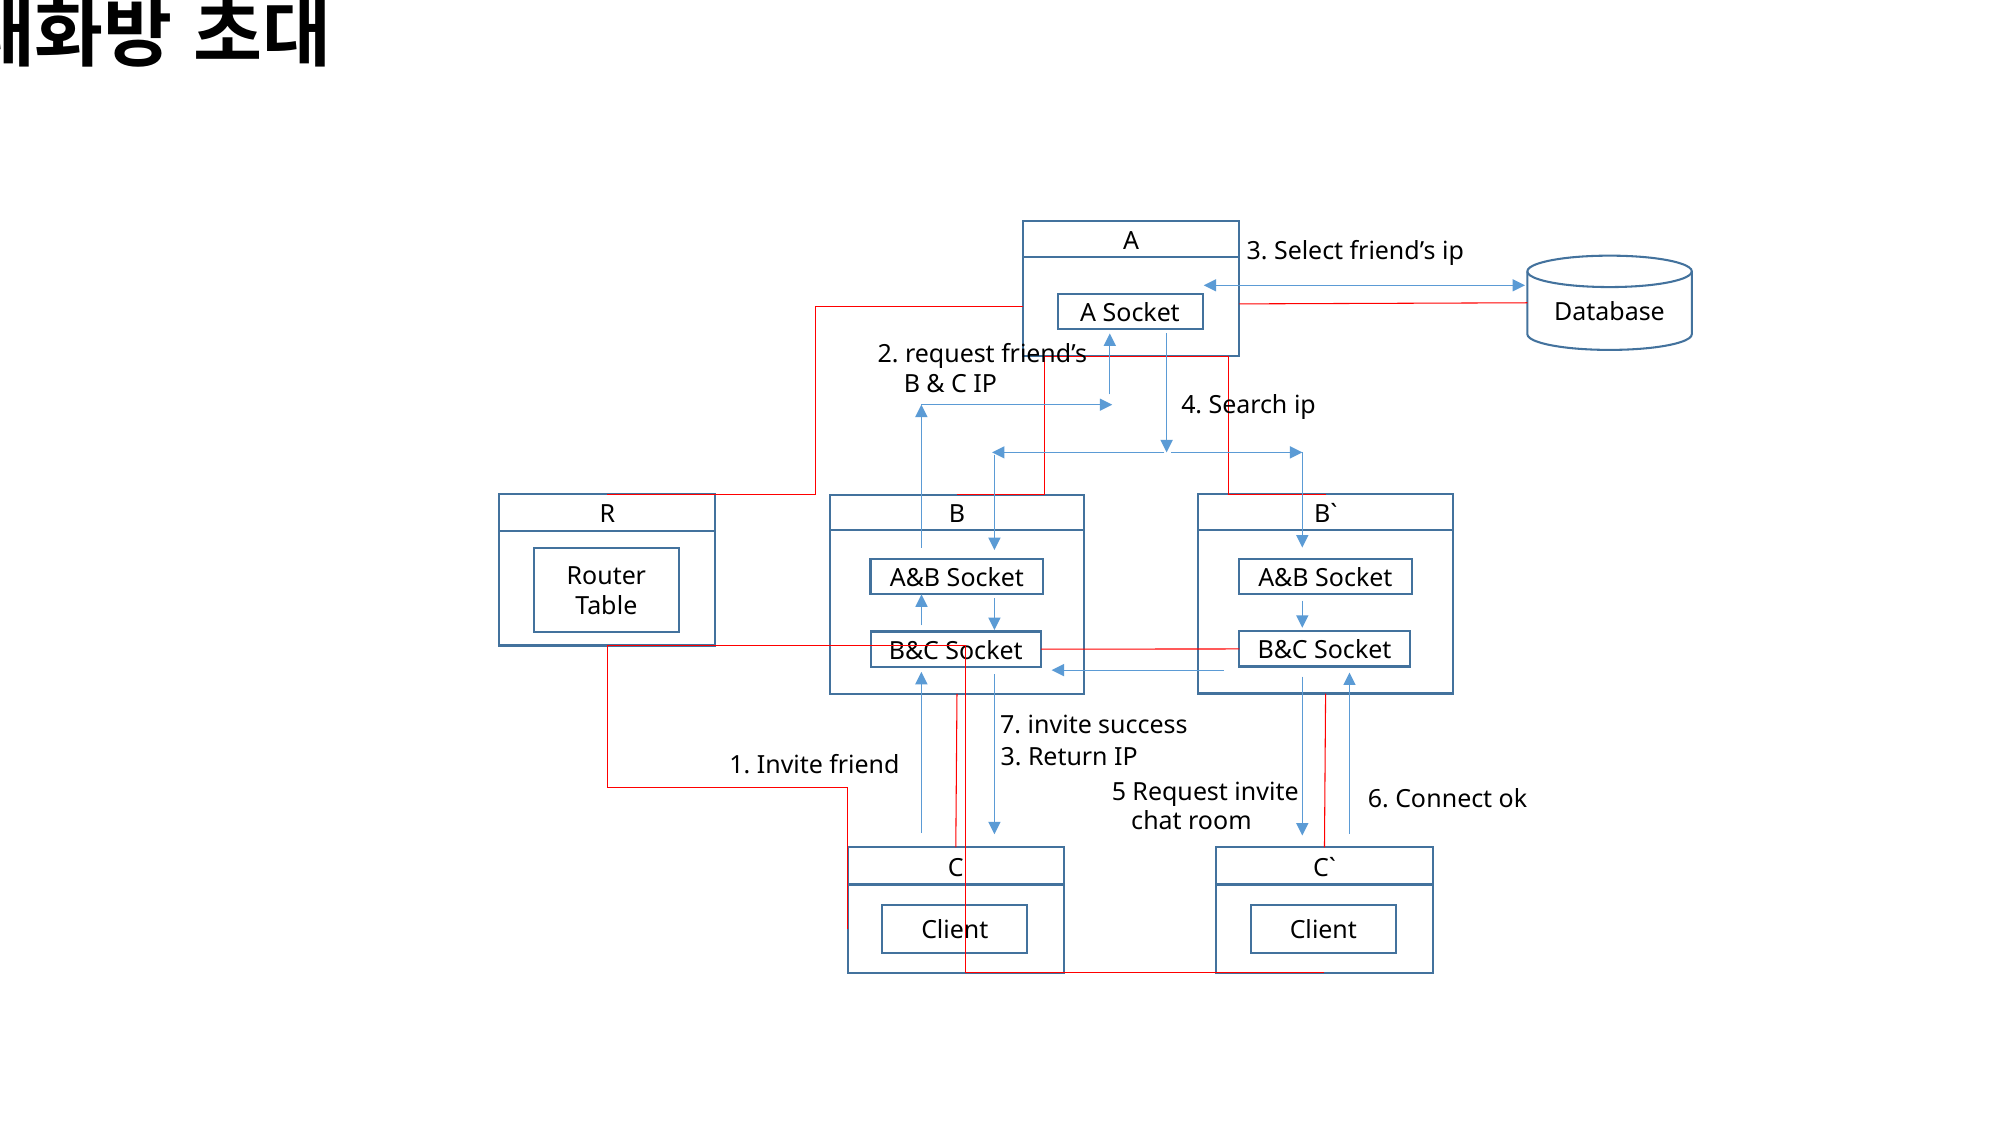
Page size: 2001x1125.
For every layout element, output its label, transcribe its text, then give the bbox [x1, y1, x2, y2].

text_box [499, 221, 1692, 973]
text_box 대화방 초대 [0, 0, 369, 83]
